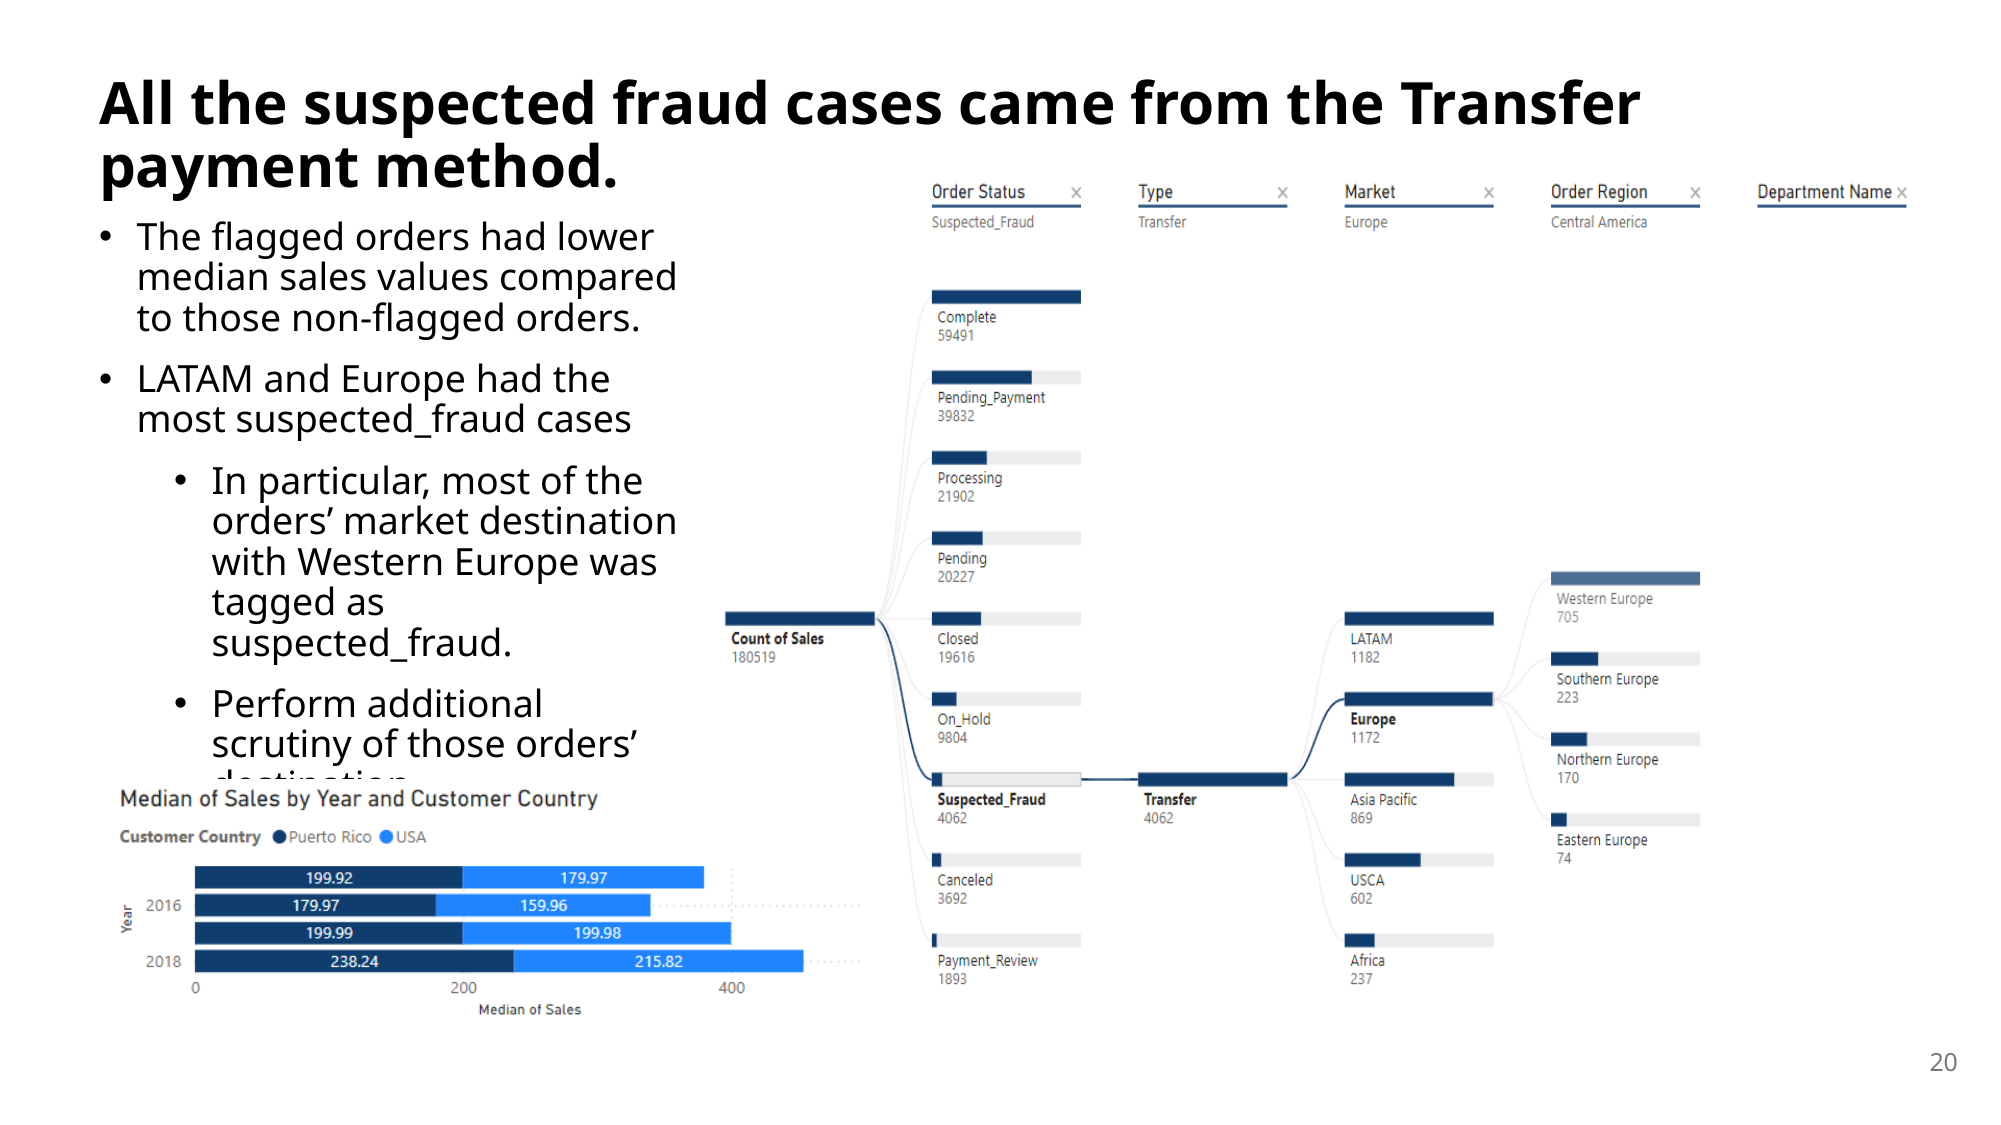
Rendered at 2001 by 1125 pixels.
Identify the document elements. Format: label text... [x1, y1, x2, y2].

text_box The flagged orders had lower median sales values compared to those non-flagged orders. LATAM and Europe had the most suspected_fraud cases In particular, most of the orders’ market destination with Western Europe was tagged as suspected_fraud. Perform additional scrutiny of those orders’ destination [79, 197, 711, 1033]
picture [102, 158, 1920, 1023]
slide_number 20 [1853, 1019, 1974, 1106]
title All the suspected fraud cases came from the Transfer payment method. [79, 53, 1920, 197]
